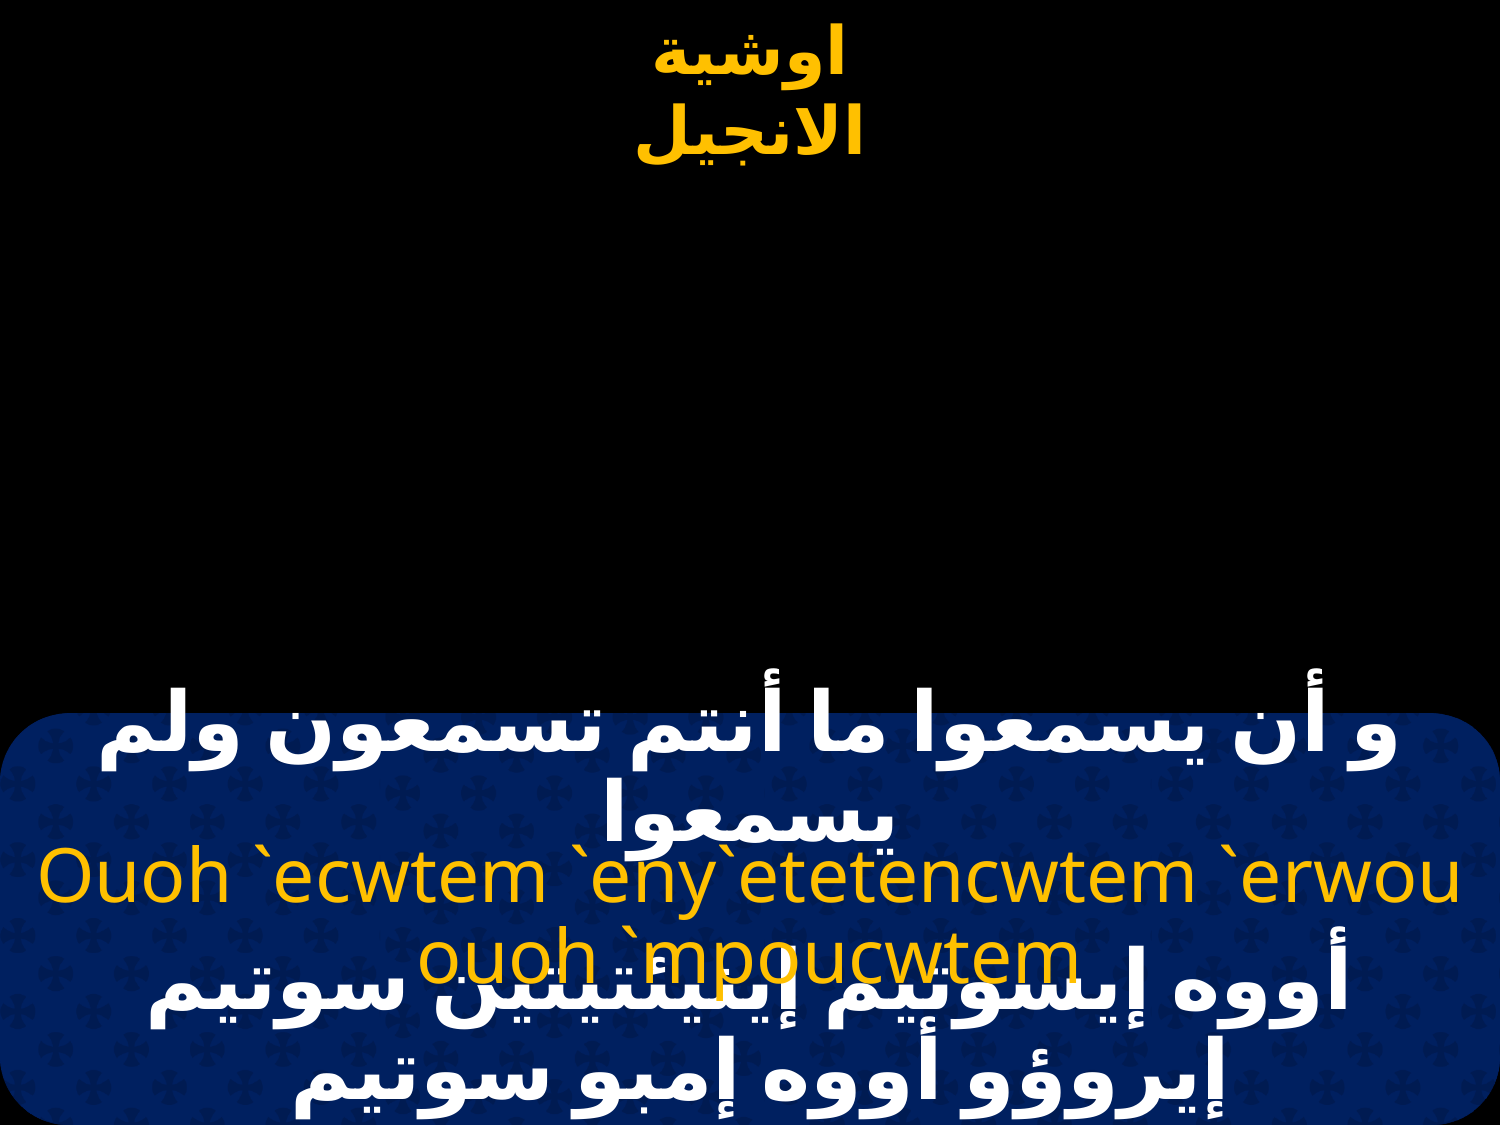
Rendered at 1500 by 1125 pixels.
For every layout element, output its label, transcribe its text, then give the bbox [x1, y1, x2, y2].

title و أن يسمعوا ما أنتم تسمعون ولم يسمعوا [0, 713, 1500, 825]
list Ouoh `ecwtem `eny`etetencwtem `erwou ouoh `mpoucwtem [0, 825, 1500, 1013]
list أووه إيسوتيم إينيئتيتين سوتيم إيروؤو أووه إمبو سوتيم [0, 1013, 1500, 1125]
